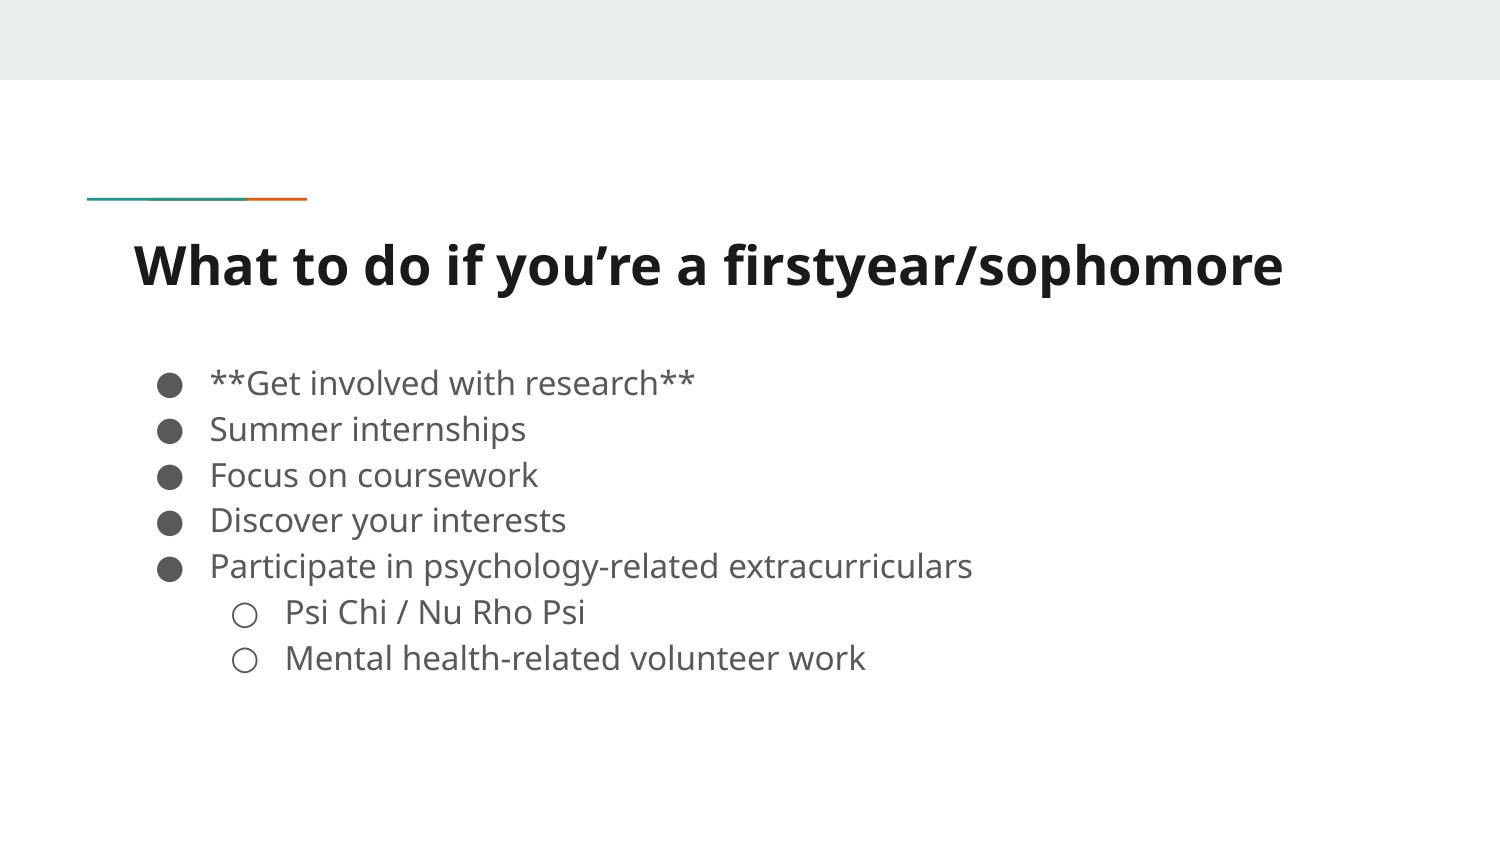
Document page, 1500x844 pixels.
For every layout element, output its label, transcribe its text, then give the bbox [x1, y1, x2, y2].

list **Get involved with research** Summer internships Focus on coursework Discover your interests Participate in psychology-related extracurriculars Psi Chi / Nu Rho Psi Mental health-related volunteer work [119, 341, 1381, 712]
title What to do if you’re a firstyear/sophomore [119, 216, 1381, 305]
